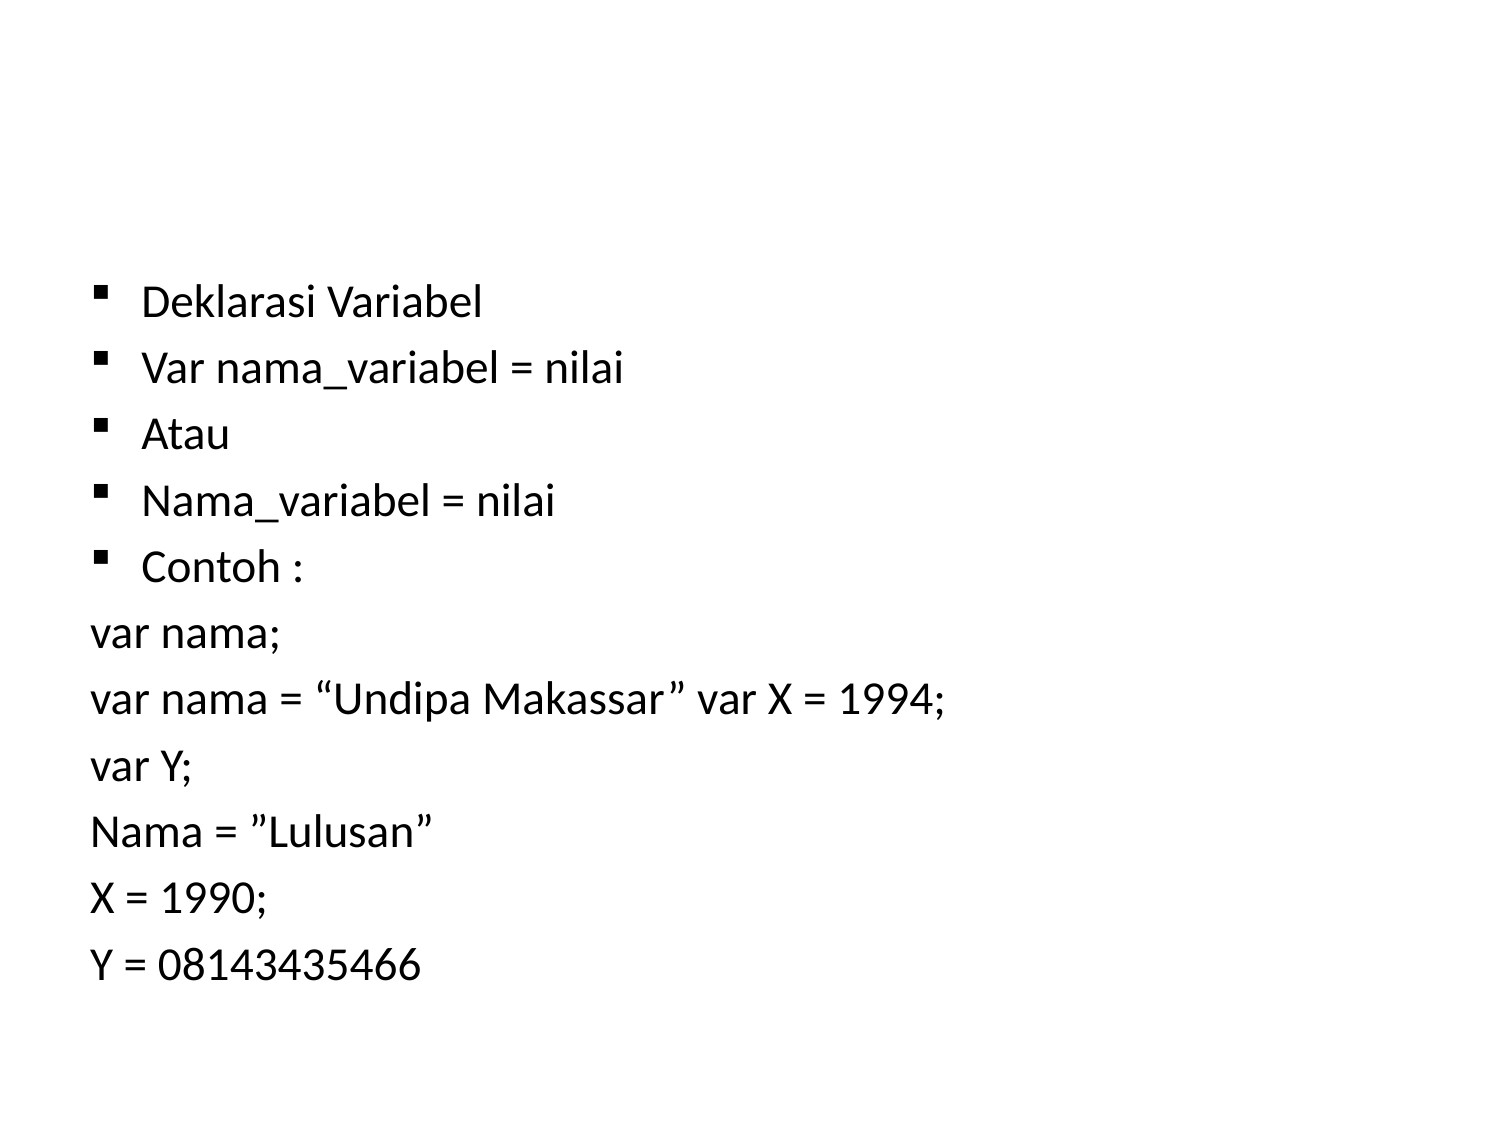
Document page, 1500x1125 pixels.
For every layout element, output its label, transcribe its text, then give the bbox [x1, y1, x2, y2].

list Deklarasi Variabel Var nama_variabel = nilai Atau Nama_variabel = nilai Contoh : var nama; var nama = “Undipa Makassar” var X = 1994; var Y; Nama = ”Lulusan” X = 1990; Y = 08143435466 [75, 262, 1425, 1005]
